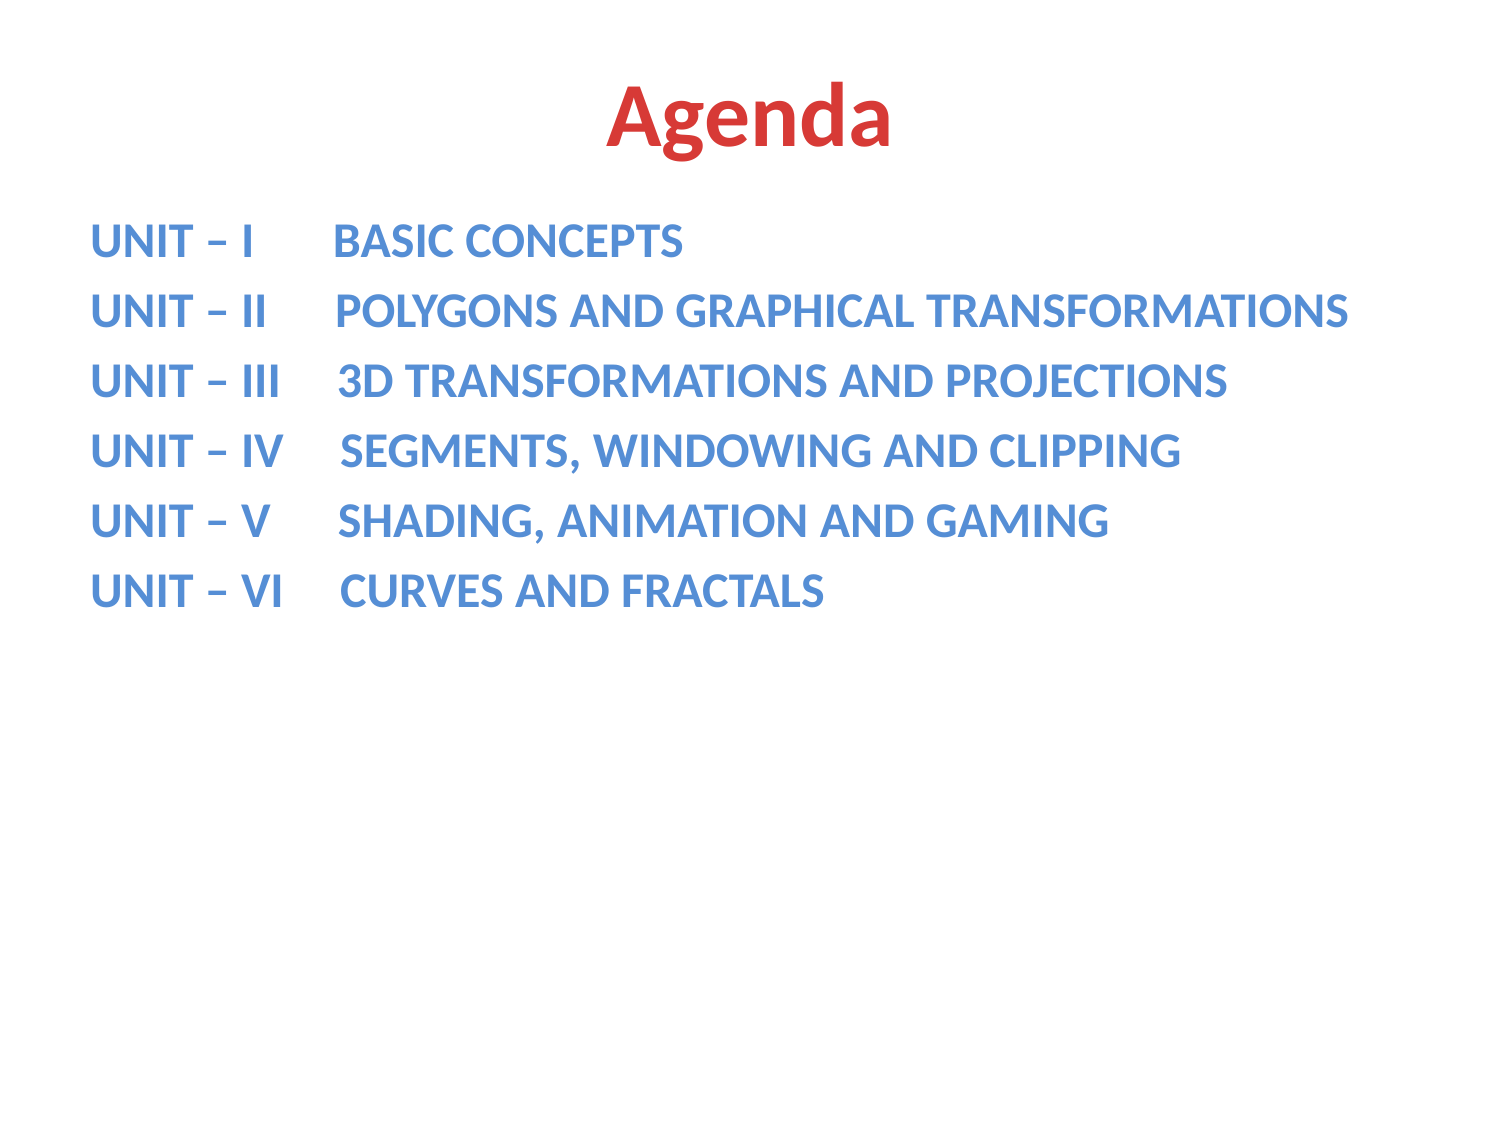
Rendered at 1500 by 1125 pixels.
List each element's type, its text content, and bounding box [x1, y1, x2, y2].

title Agenda [75, 45, 1425, 175]
list UNIT – I BASIC CONCEPTS UNIT – II POLYGONS AND GRAPHICAL TRANSFORMATIONS UNIT – III 3D TRANSFORMATIONS AND PROJECTIONS UNIT – IV SEGMENTS, WINDOWING AND CLIPPING UNIT – V SHADING, ANIMATION AND GAMING UNIT – VI CURVES AND FRACTALS [75, 200, 1425, 1005]
